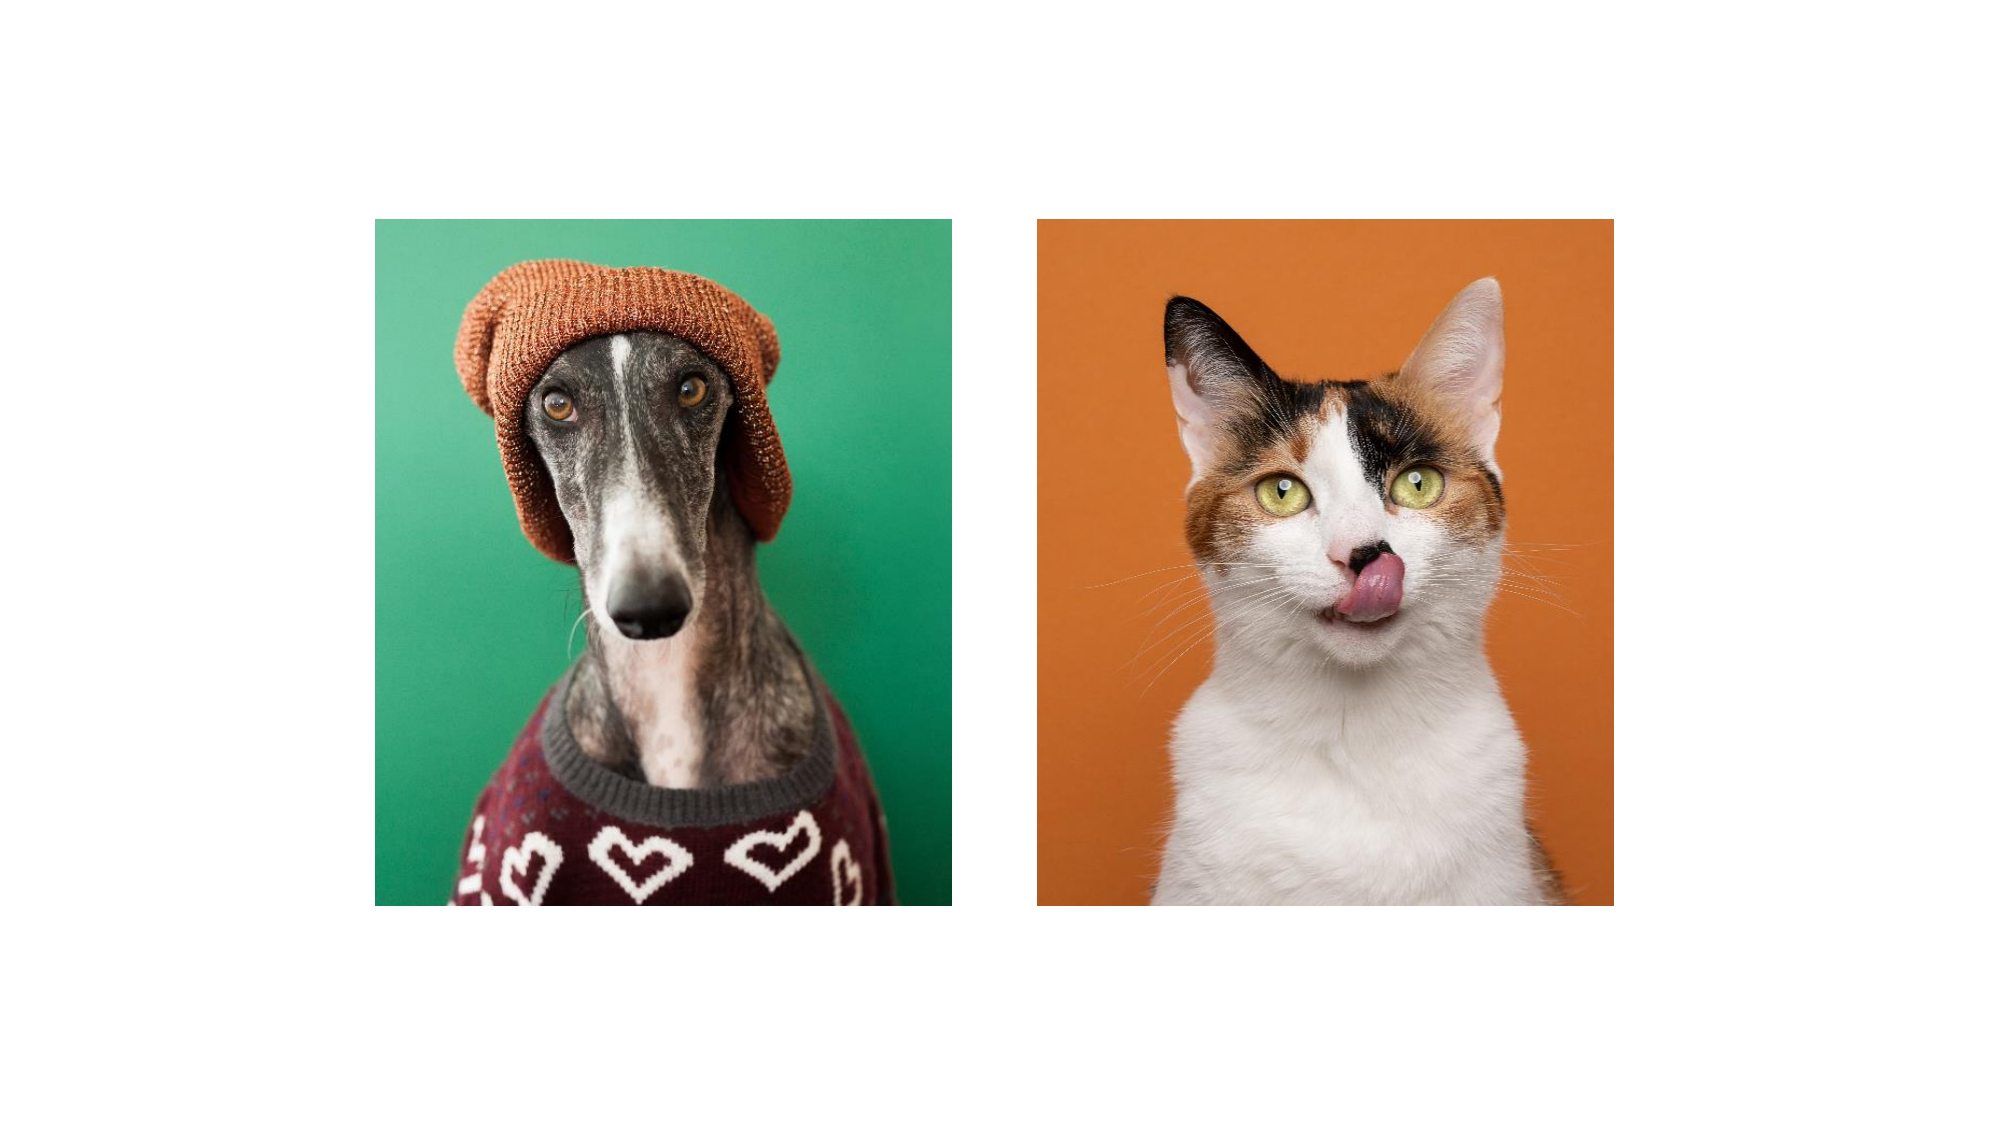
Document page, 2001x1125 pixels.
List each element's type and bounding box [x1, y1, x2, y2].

picture [374, 219, 952, 906]
picture [1036, 219, 1614, 906]
